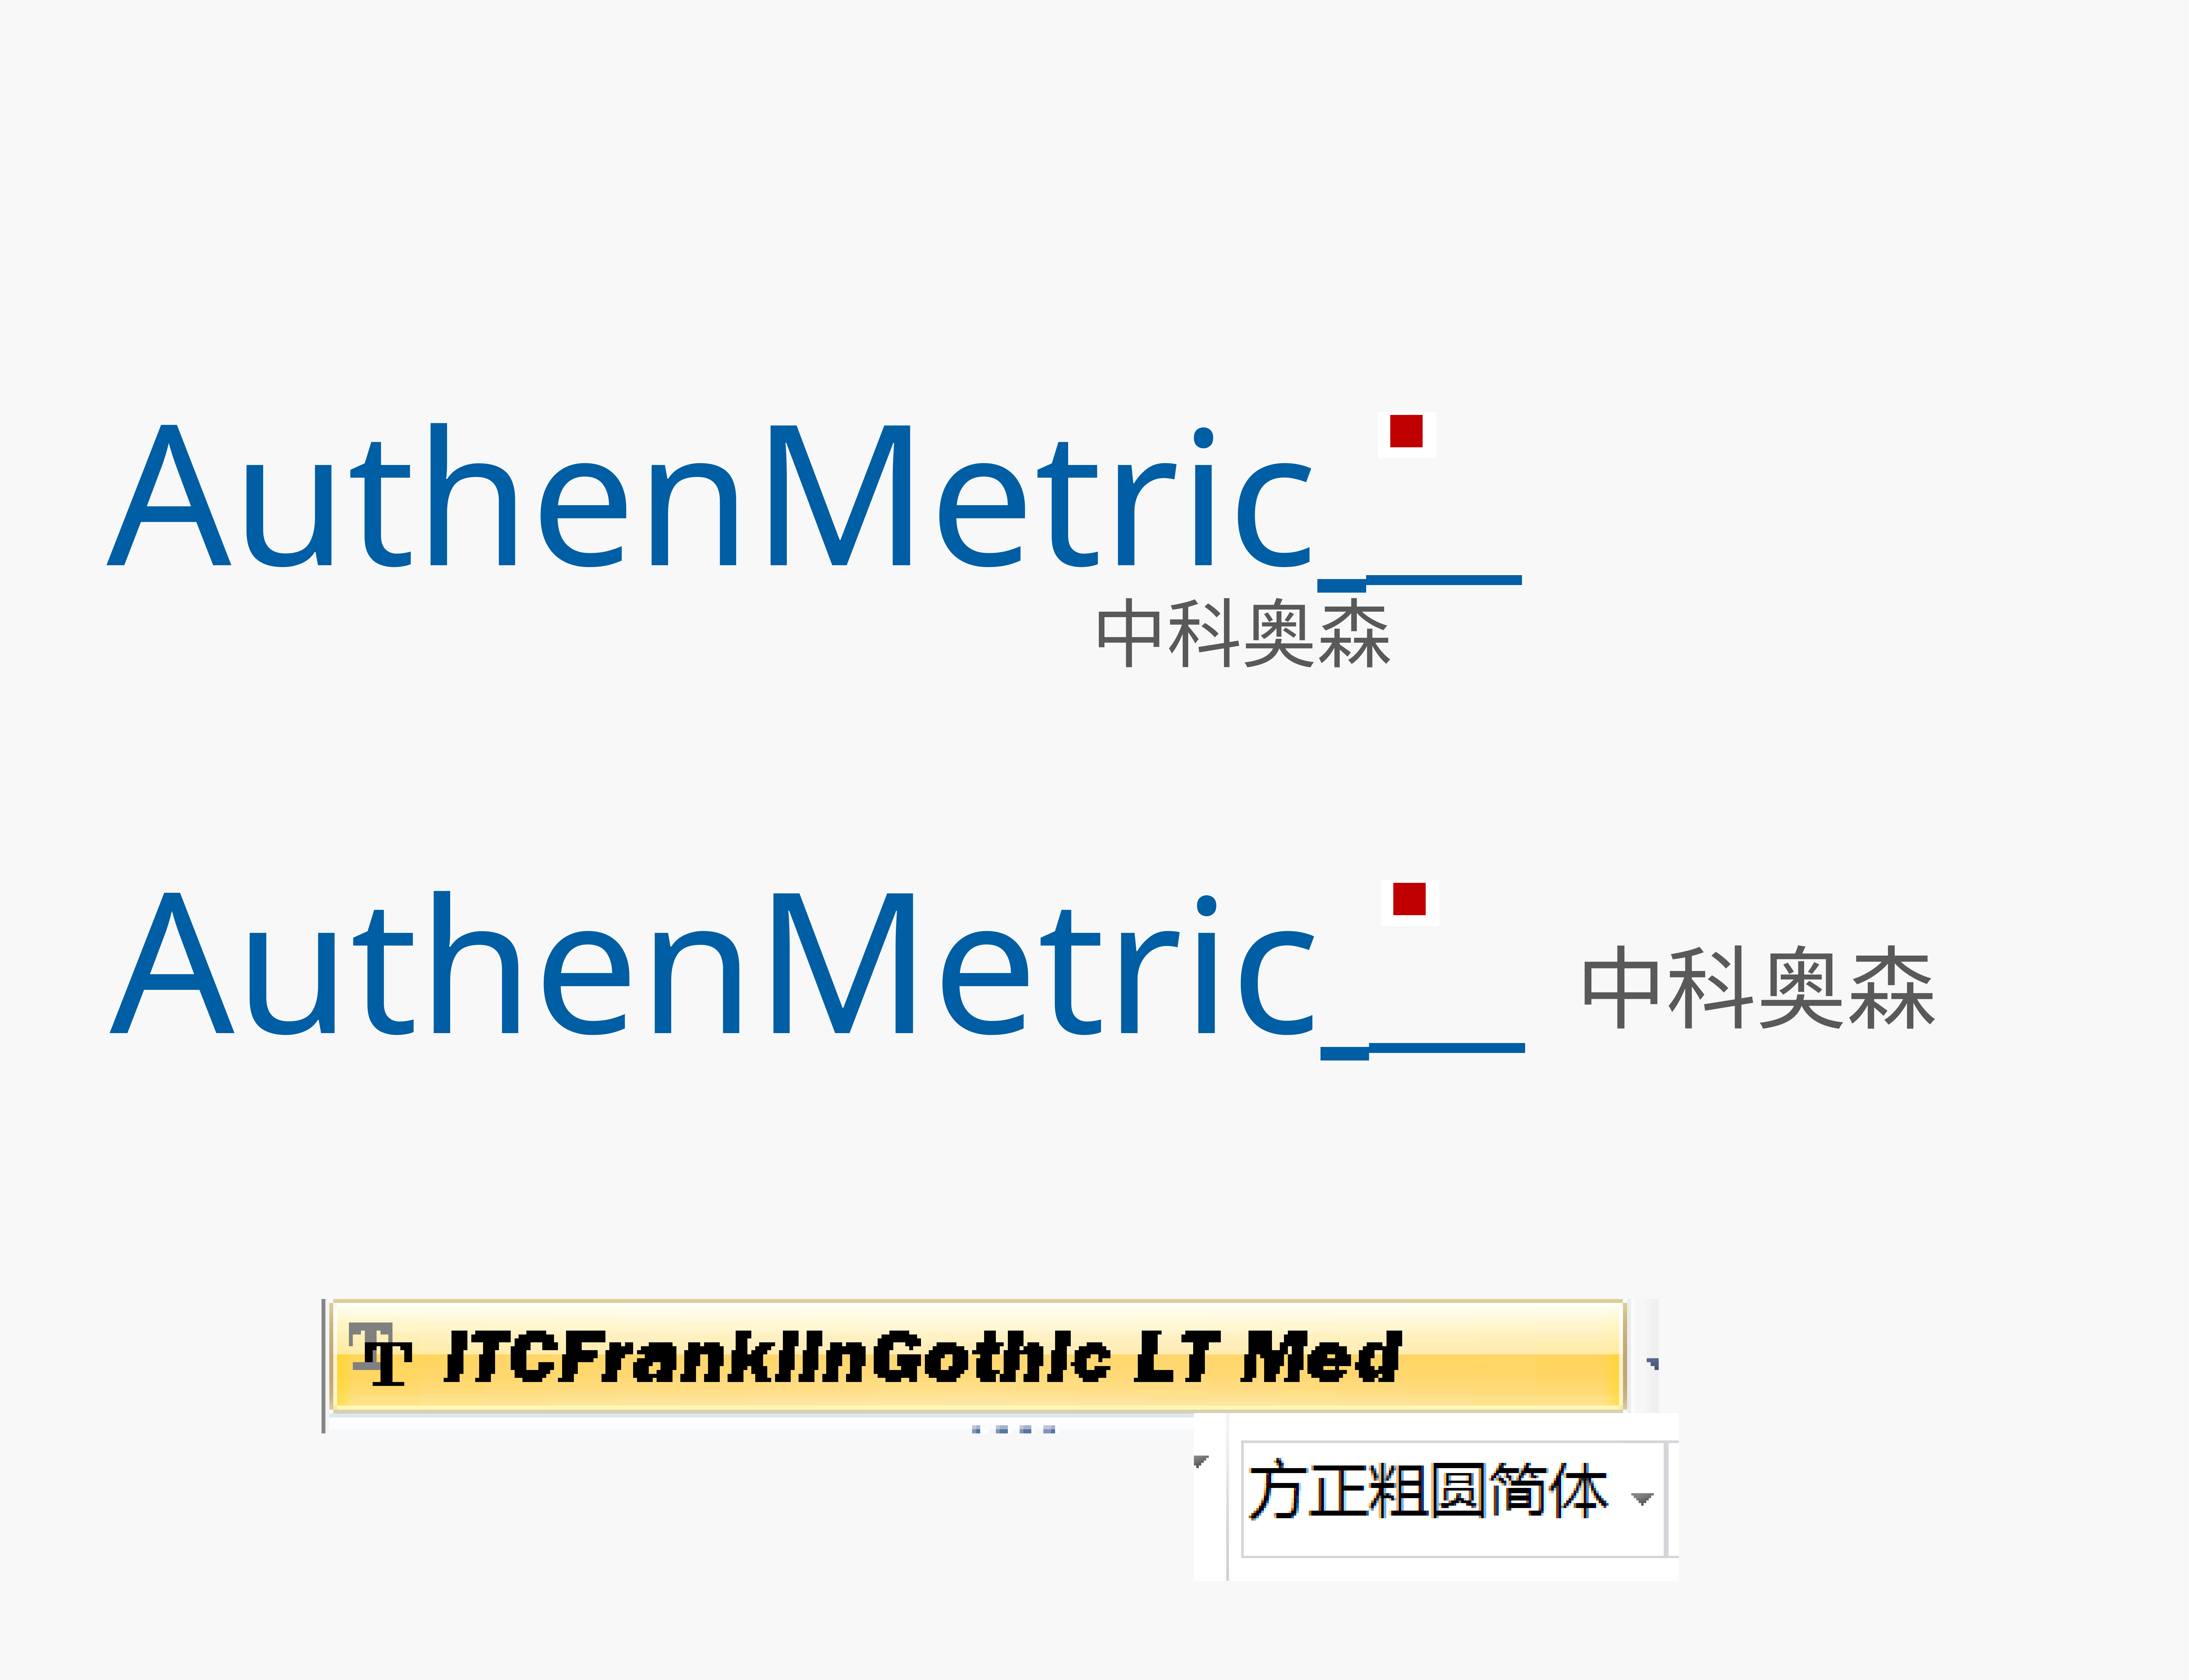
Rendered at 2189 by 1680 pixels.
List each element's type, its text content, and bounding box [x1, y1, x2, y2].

text_box AuthenMetric [80, 835, 1529, 1074]
text_box [1381, 879, 1440, 927]
text_box [1377, 411, 1437, 459]
text_box [1393, 883, 1426, 915]
picture [322, 1299, 1679, 1581]
text_box 中科奥森 [1088, 584, 1520, 678]
text_box 中科奥森 [1572, 929, 1988, 1042]
text_box [1390, 415, 1423, 448]
text_box AuthenMetric [77, 367, 1526, 606]
text_box [0, 0, 2189, 1680]
